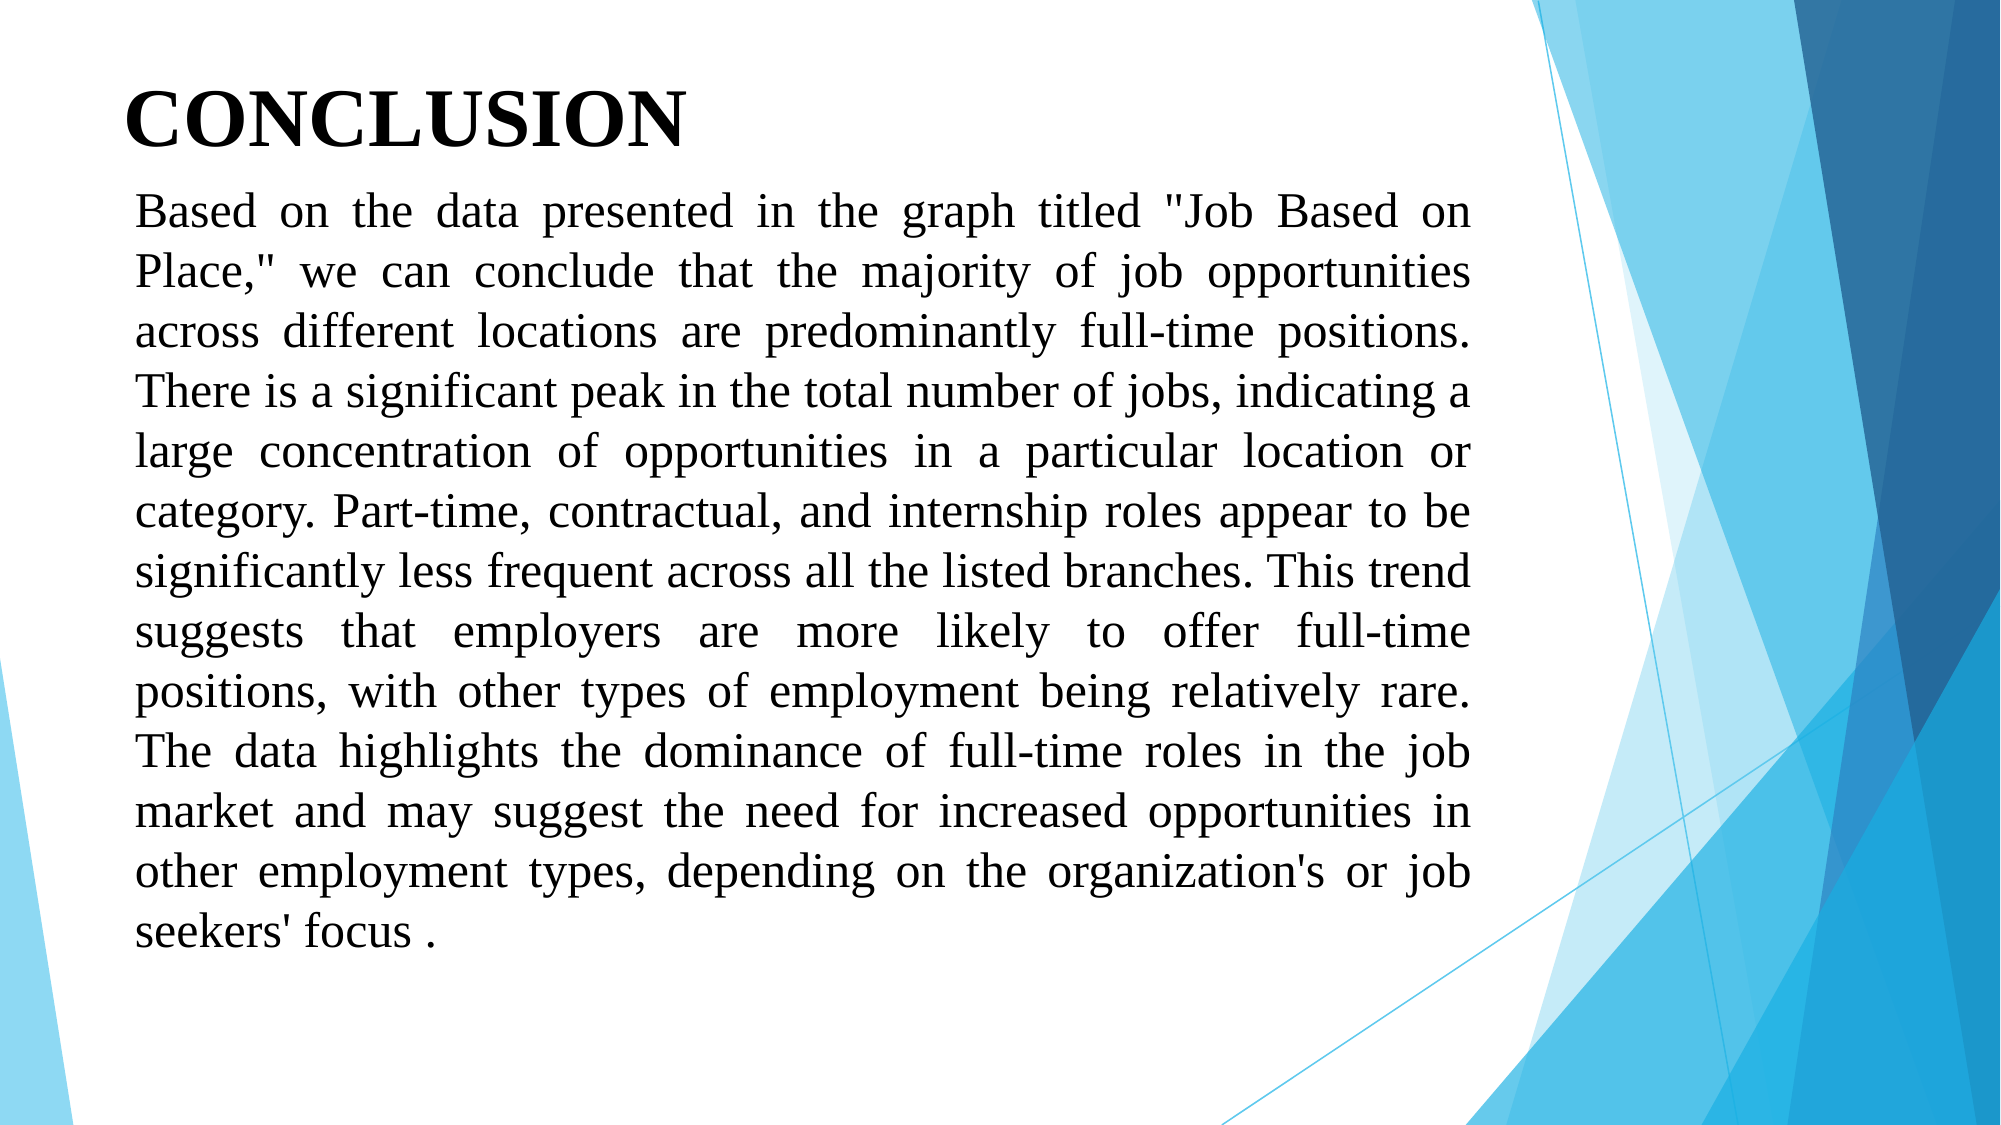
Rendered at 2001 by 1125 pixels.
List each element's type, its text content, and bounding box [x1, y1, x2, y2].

text_box Based on the data presented in the graph titled "Job Based on Place," we can conclude that the majority of job opportunities across different locations are predominantly full-time positions. There is a significant peak in the total number of jobs, indicating a large concentration of opportunities in a particular location or category. Part-time, contractual, and internship roles appear to be significantly less frequent across all the listed branches. This trend suggests that employers are more likely to offer full-time positions, with other types of employment being relatively rare. The data highlights the dominance of full-time roles in the job market and may suggest the need for increased opportunities in other employment types, depending on the organization's or job seekers' focus . [119, 169, 1488, 1025]
title CONCLUSION [123, 63, 1877, 165]
